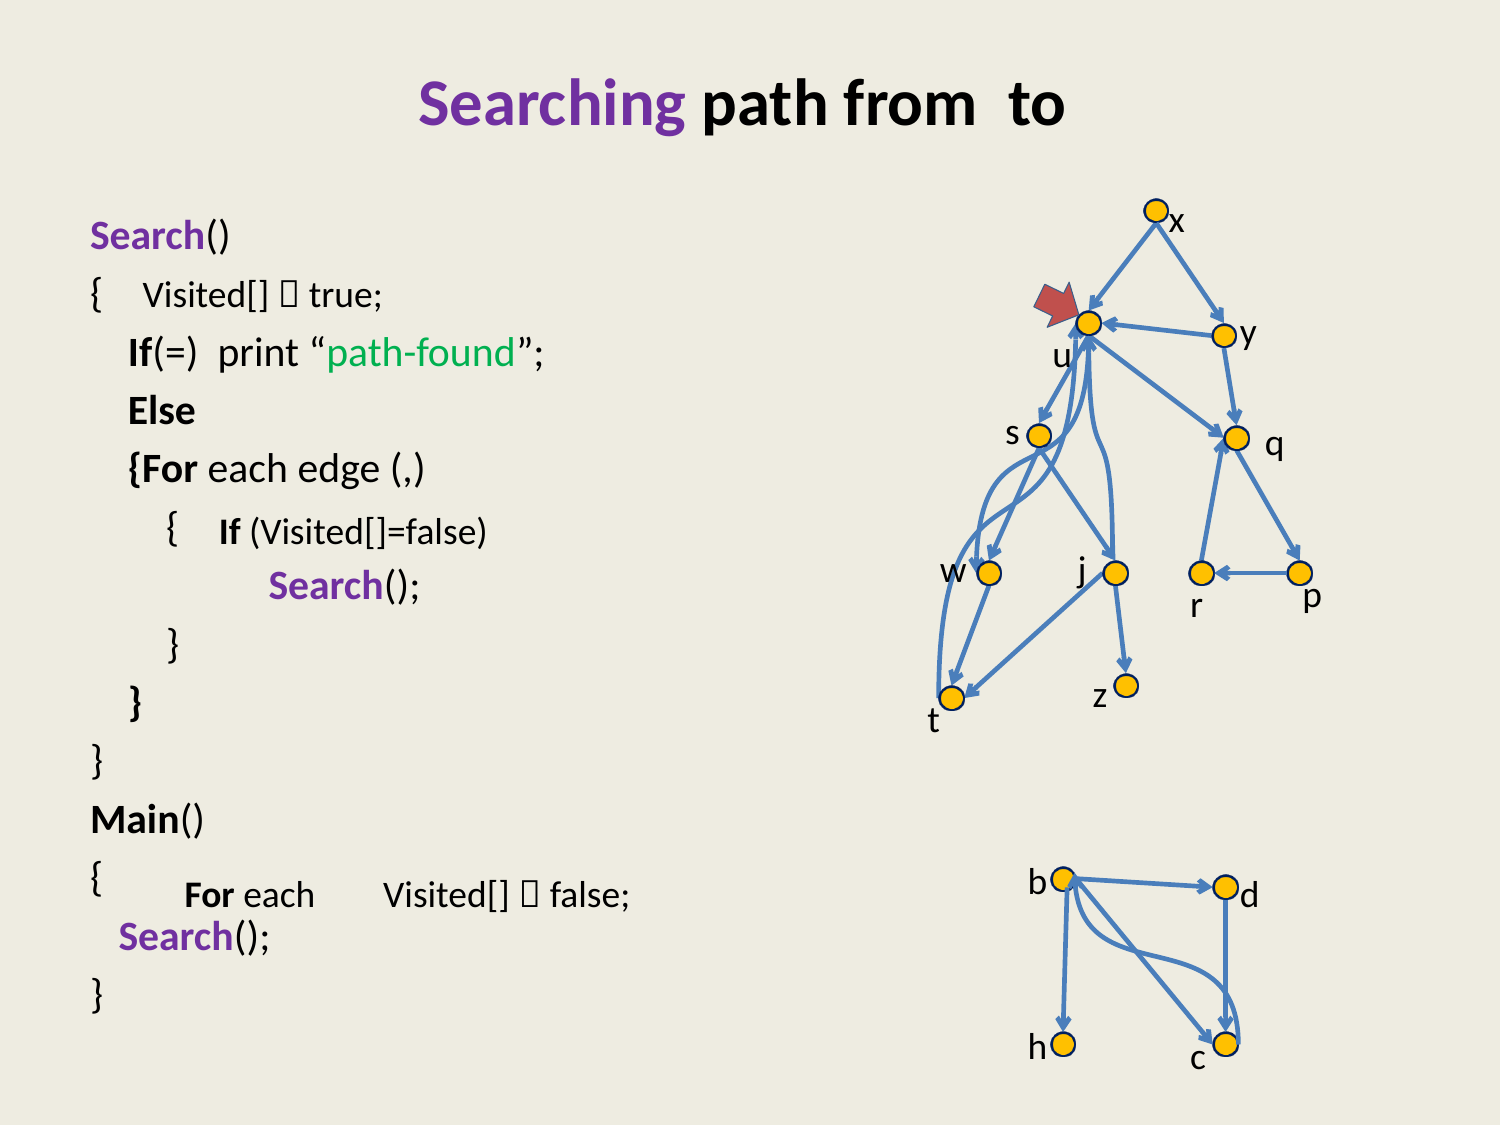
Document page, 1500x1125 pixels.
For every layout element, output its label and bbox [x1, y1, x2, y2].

text_box [911, 187, 1338, 1086]
